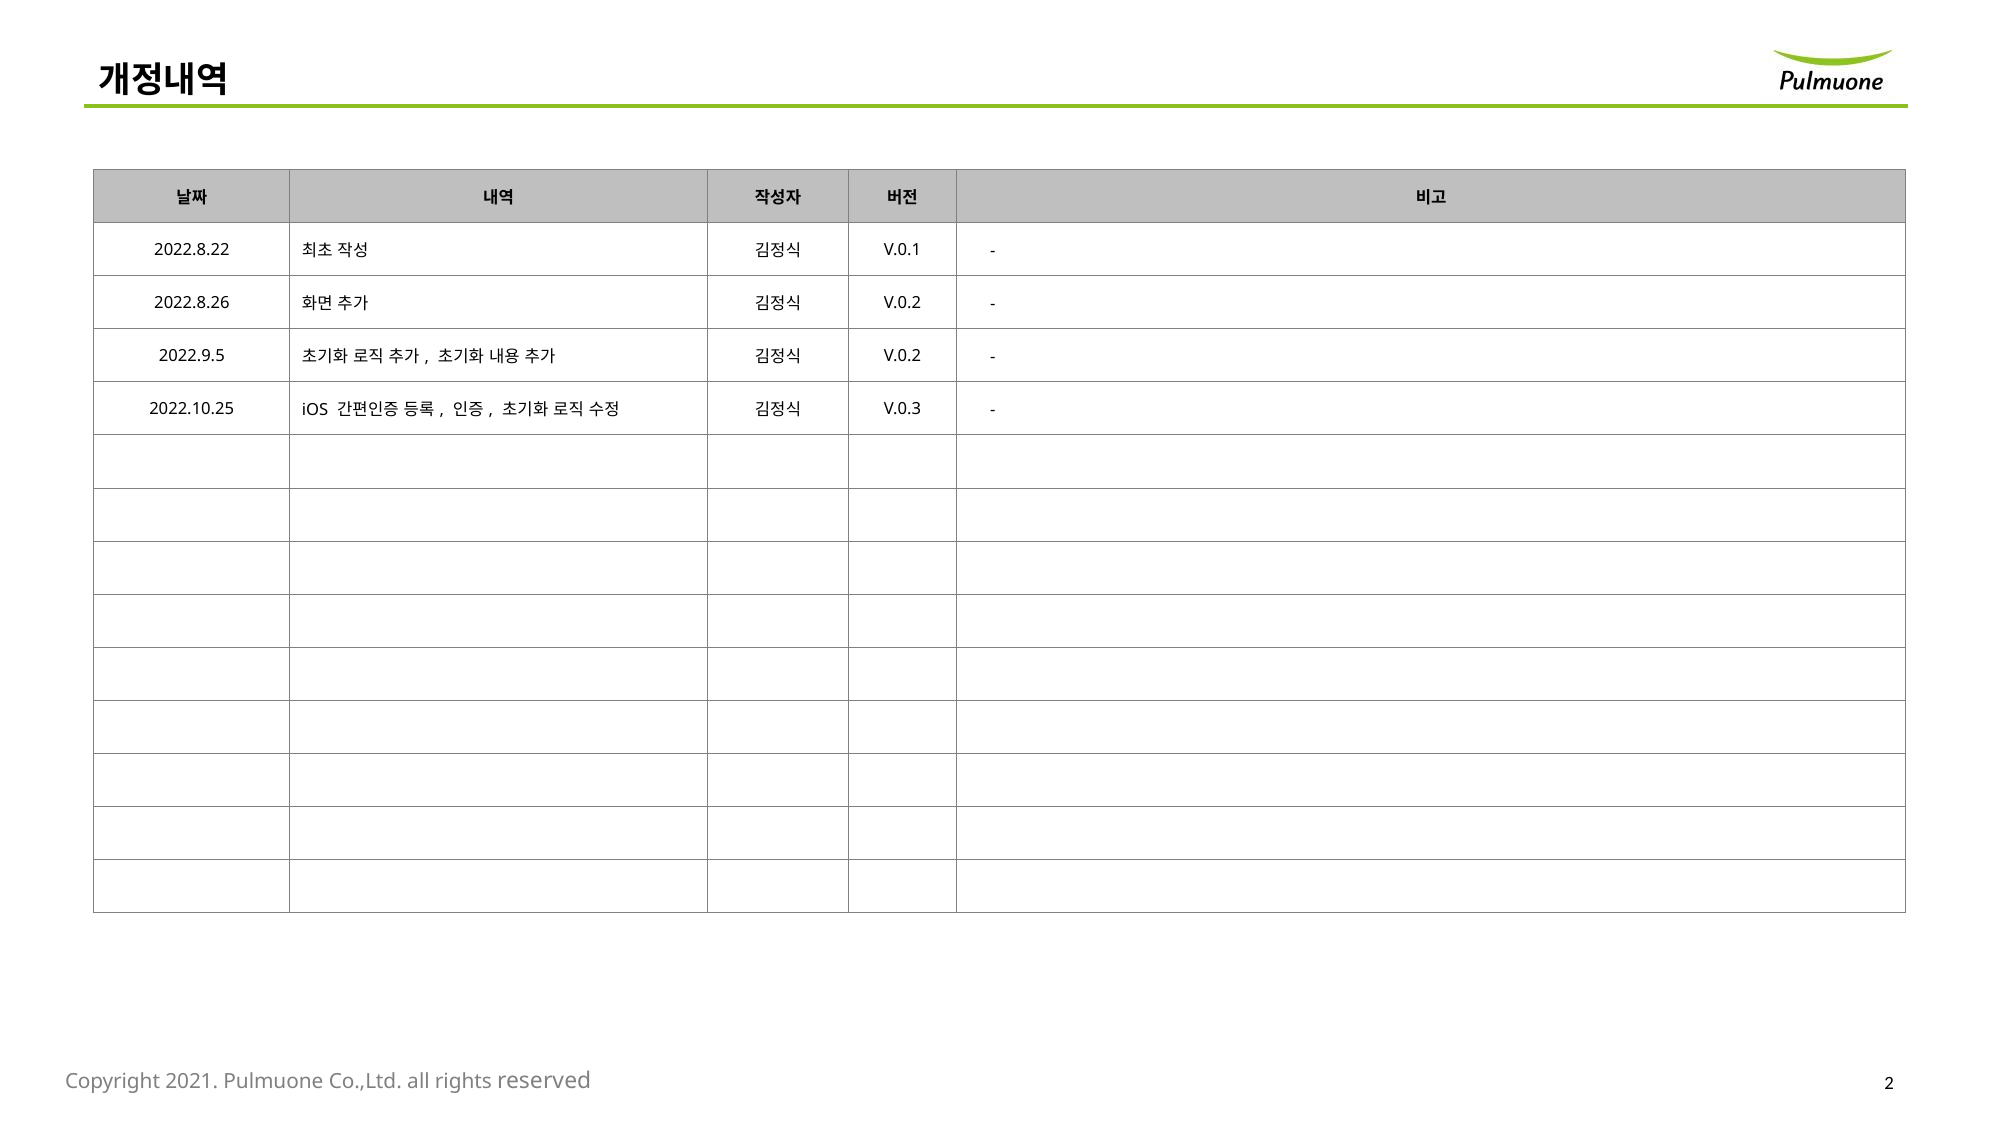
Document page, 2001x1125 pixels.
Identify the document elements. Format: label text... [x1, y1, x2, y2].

table_cell - [957, 223, 1905, 275]
table_cell [94, 701, 289, 753]
table_cell [957, 435, 1905, 488]
table_cell [708, 648, 848, 700]
table_cell [849, 648, 956, 700]
table_cell [849, 542, 956, 594]
table_cell 2022.8.22 [94, 223, 289, 275]
table_cell [94, 489, 289, 541]
table_cell [94, 542, 289, 594]
table_cell [957, 701, 1905, 753]
table_cell [708, 701, 848, 753]
table_cell [290, 701, 707, 753]
table_cell [290, 435, 707, 488]
table_cell - [957, 276, 1905, 328]
table_cell V.0.3 [849, 382, 956, 434]
table_cell [708, 489, 848, 541]
picture [1761, 41, 1905, 101]
table_cell [94, 595, 289, 647]
table_cell [290, 648, 707, 700]
table_cell 2022.10.25 [94, 382, 289, 434]
table_cell [94, 435, 289, 488]
table_header 버전 [849, 170, 956, 222]
table_cell 화면 추가 [290, 276, 707, 328]
table_cell 2022.9.5 [94, 329, 289, 381]
table_cell [290, 595, 707, 647]
table_cell 초기화 로직 추가, 초기화 내용 추가 [290, 329, 707, 381]
table_cell [849, 701, 956, 753]
table_cell 최초 작성 [290, 223, 707, 275]
table_cell [849, 754, 956, 806]
table_cell [290, 754, 707, 806]
table_cell [290, 489, 707, 541]
table_cell 김정식 [708, 276, 848, 328]
table_cell [708, 807, 848, 859]
table_cell [849, 435, 956, 488]
text_box 개정내역 [77, 46, 1436, 88]
table_cell [849, 860, 956, 912]
table_cell 2022.8.26 [94, 276, 289, 328]
table_header 내역 [290, 170, 707, 222]
table_cell [957, 860, 1905, 912]
table_cell [957, 648, 1905, 700]
table_cell [957, 542, 1905, 594]
table_cell [957, 489, 1905, 541]
table_cell [94, 648, 289, 700]
table_cell V.0.1 [849, 223, 956, 275]
table_cell V.0.2 [849, 276, 956, 328]
table_cell [708, 754, 848, 806]
table_header 비고 [957, 170, 1905, 222]
table_cell iOS 간편인증 등록, 인증, 초기화 로직 수정 [290, 382, 707, 434]
table_cell [290, 807, 707, 859]
table_cell 김정식 [708, 329, 848, 381]
table_cell [708, 860, 848, 912]
table_cell [849, 807, 956, 859]
table_cell 김정식 [708, 382, 848, 434]
table_cell [94, 807, 289, 859]
table_cell [957, 807, 1905, 859]
table_cell 김정식 [708, 223, 848, 275]
table_cell [94, 860, 289, 912]
table_header 날짜 [94, 170, 289, 222]
table_cell [708, 542, 848, 594]
table_cell [849, 595, 956, 647]
table_cell [708, 595, 848, 647]
table_header 작성자 [708, 170, 848, 222]
table_cell [290, 860, 707, 912]
table_cell [957, 595, 1905, 647]
table_cell [708, 435, 848, 488]
table_cell [957, 754, 1905, 806]
table_cell - [957, 382, 1905, 434]
table_cell [290, 542, 707, 594]
table_cell [94, 754, 289, 806]
table_cell - [957, 329, 1905, 381]
table_cell V.0.2 [849, 329, 956, 381]
table_cell [849, 489, 956, 541]
